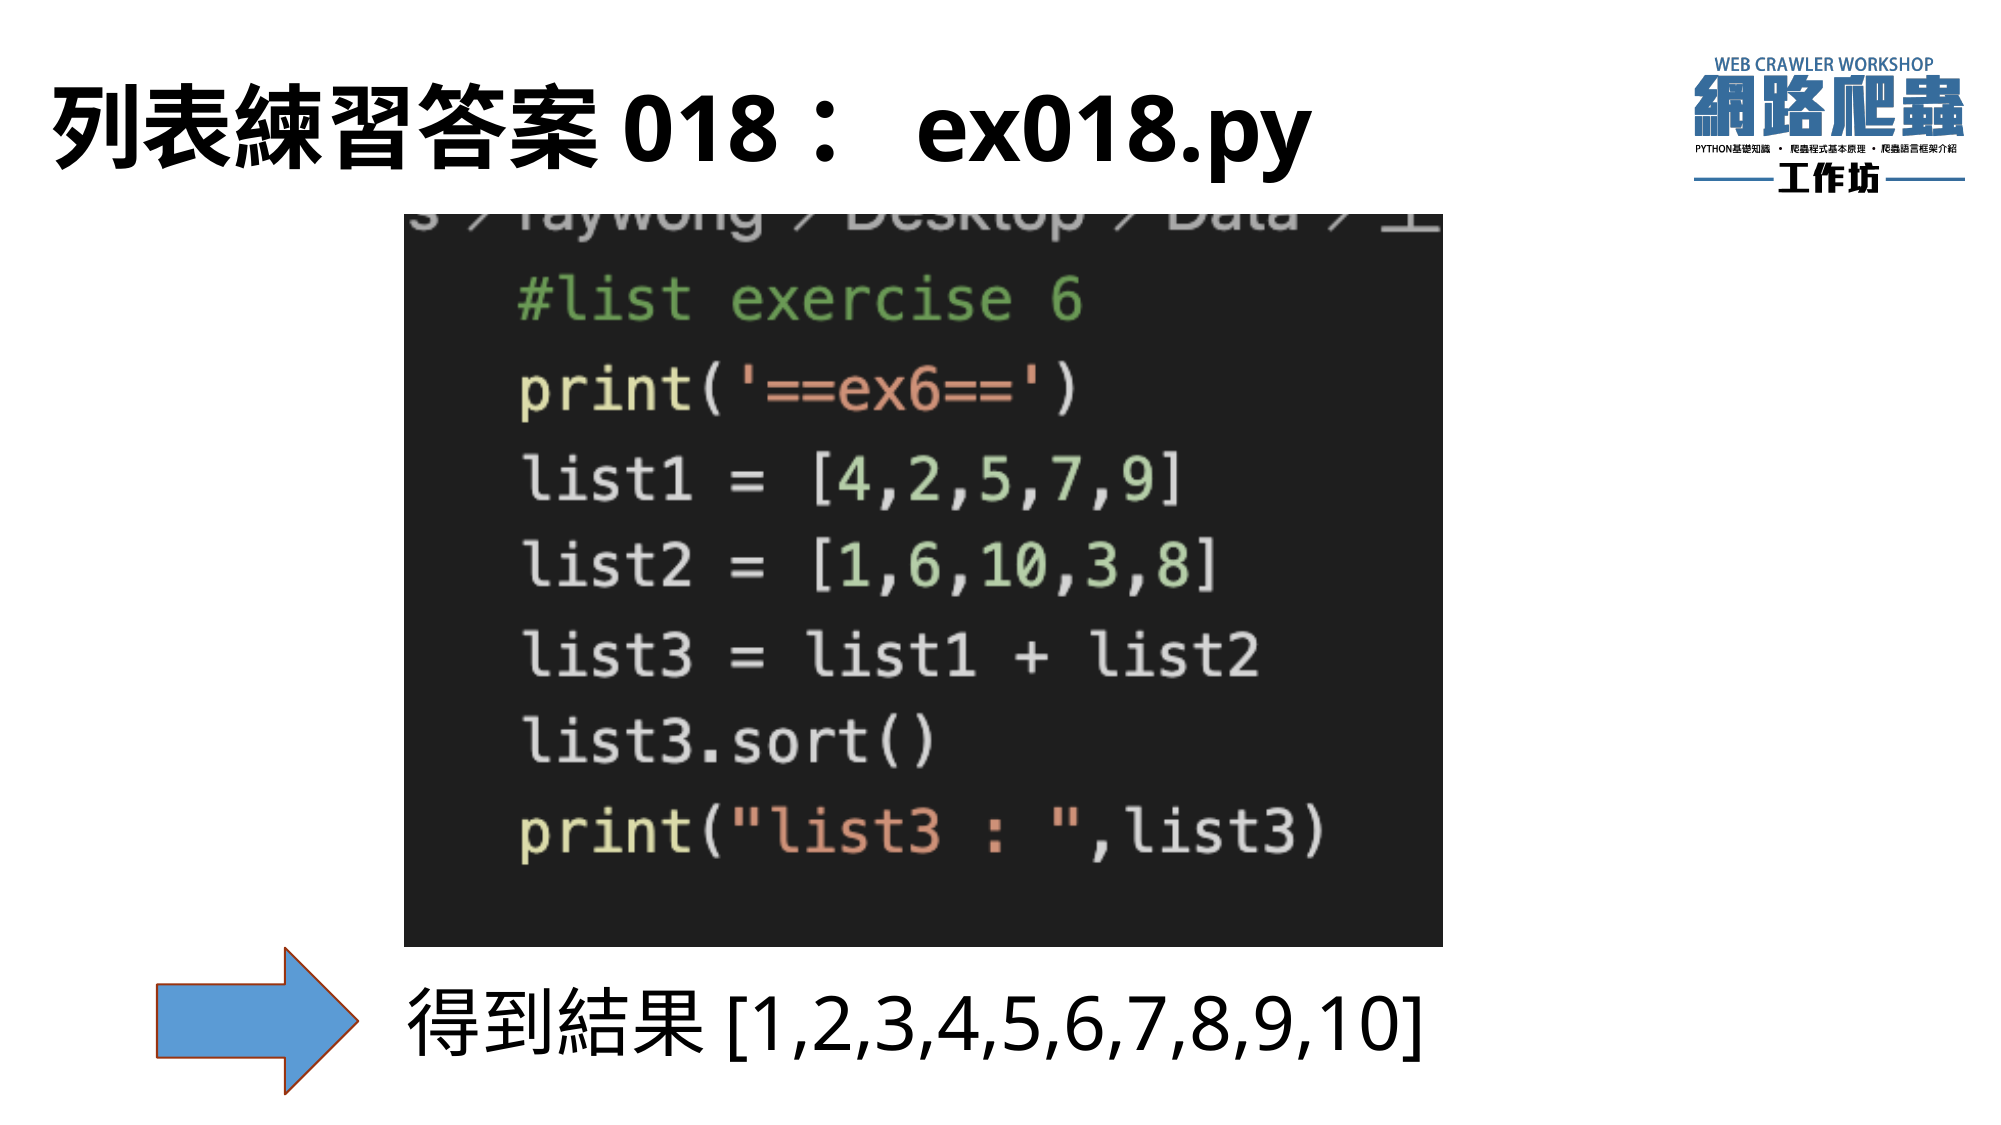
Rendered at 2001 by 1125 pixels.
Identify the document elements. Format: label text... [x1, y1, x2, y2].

picture [1694, 57, 1965, 193]
text_box [156, 947, 359, 1095]
picture [404, 214, 1443, 947]
text_box 得到結果[1,2,3,4,5,6,7,8,9,10] [391, 968, 2000, 1074]
title 列表練習答案018：ex018.py [35, 0, 1811, 264]
